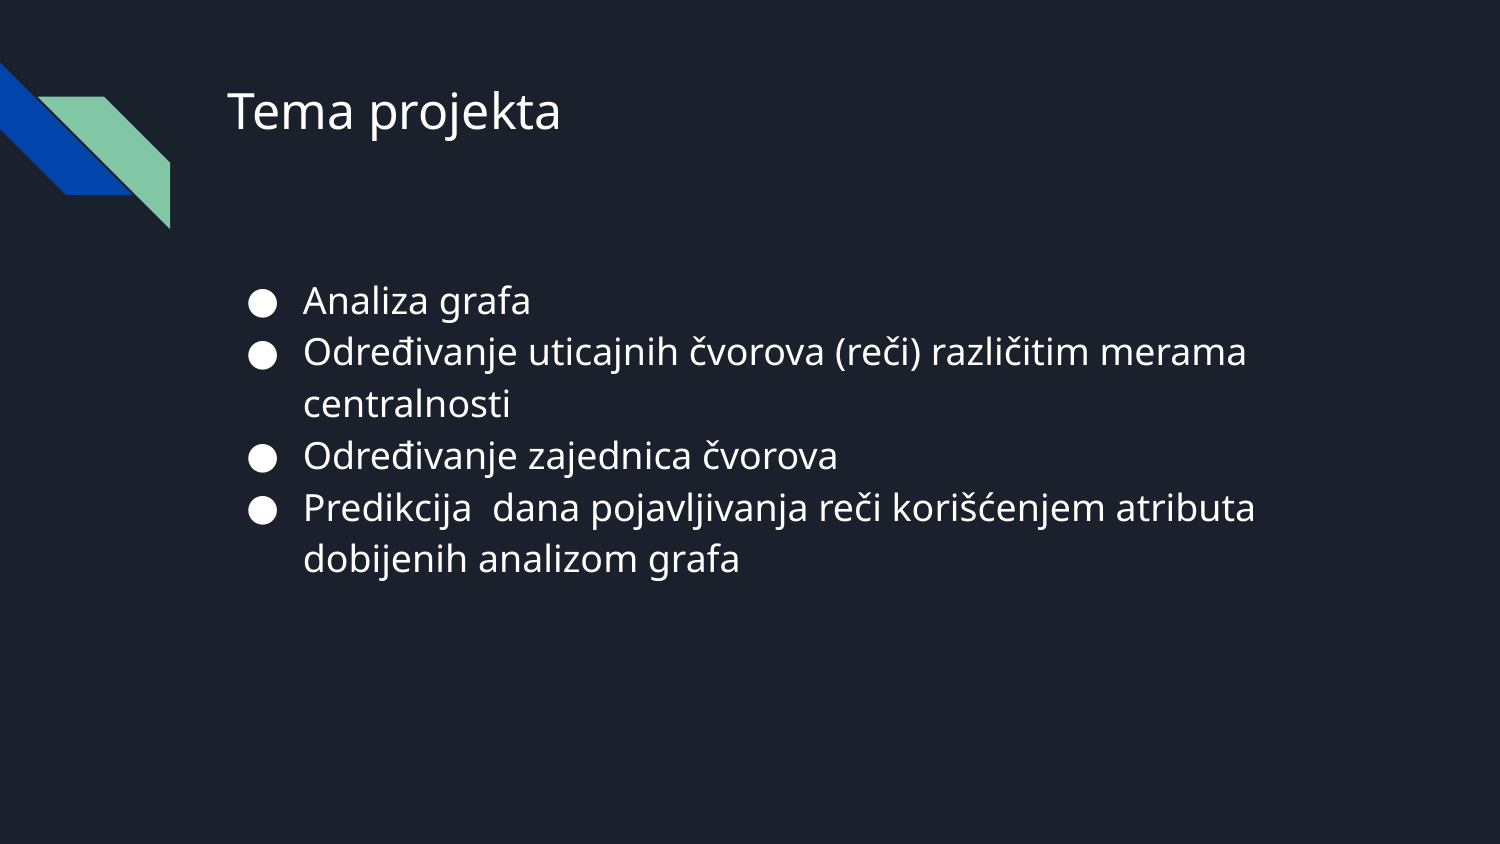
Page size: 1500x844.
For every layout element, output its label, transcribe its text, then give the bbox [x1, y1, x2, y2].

title Tema projekta [212, 64, 1368, 215]
list Analiza grafa Određivanje uticajnih čvorova (reči) različitim merama centralnosti Određivanje zajednica čvorova Predikcija dana pojavljivanja reči korišćenjem atributa dobijenih analizom grafa [212, 254, 1368, 733]
